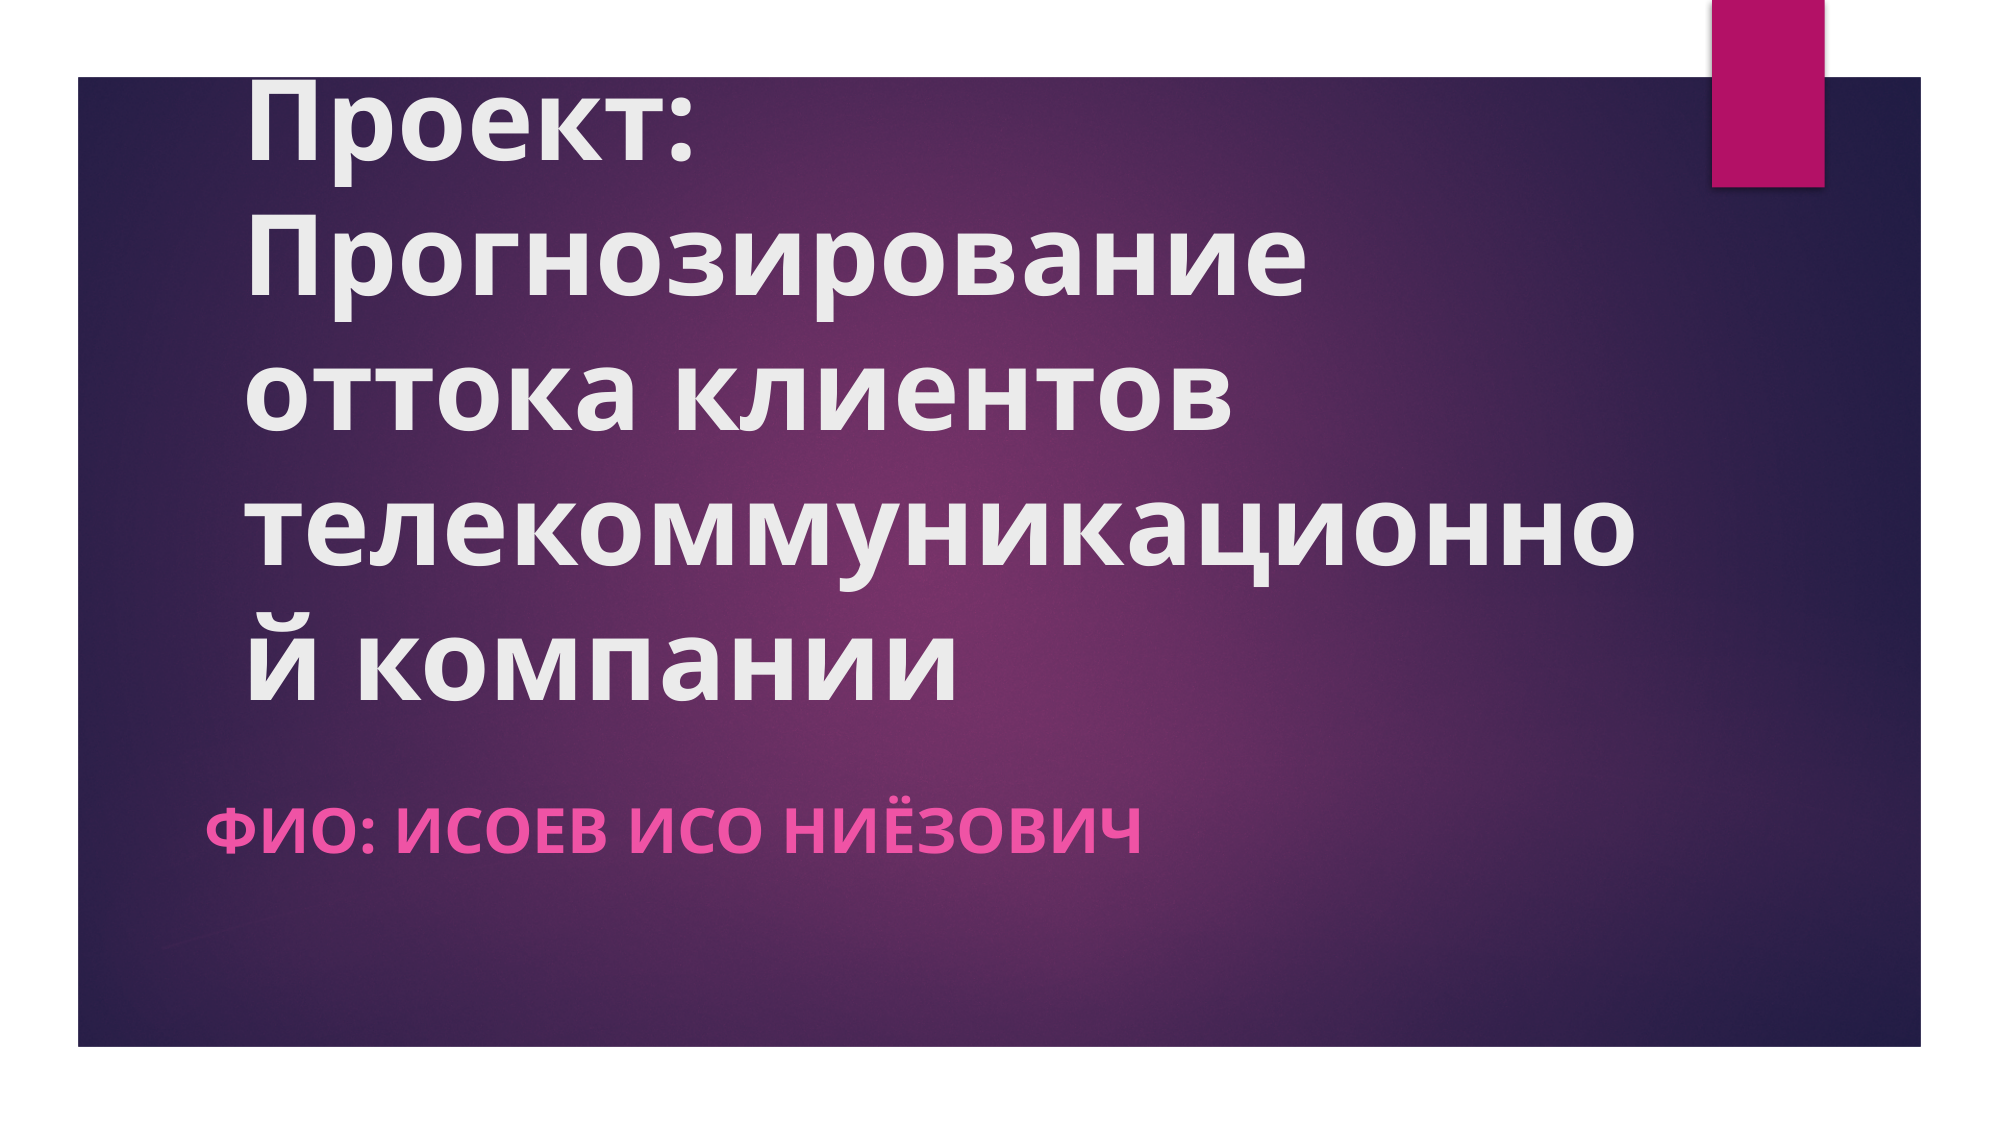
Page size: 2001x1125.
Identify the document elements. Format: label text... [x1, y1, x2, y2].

title Проект: Прогнозирование оттока клиентов телекоммуникационной компании [227, 291, 1676, 731]
subtitle ФИО: Исоев ИСО НИЁЗОВИЧ [189, 783, 1638, 925]
